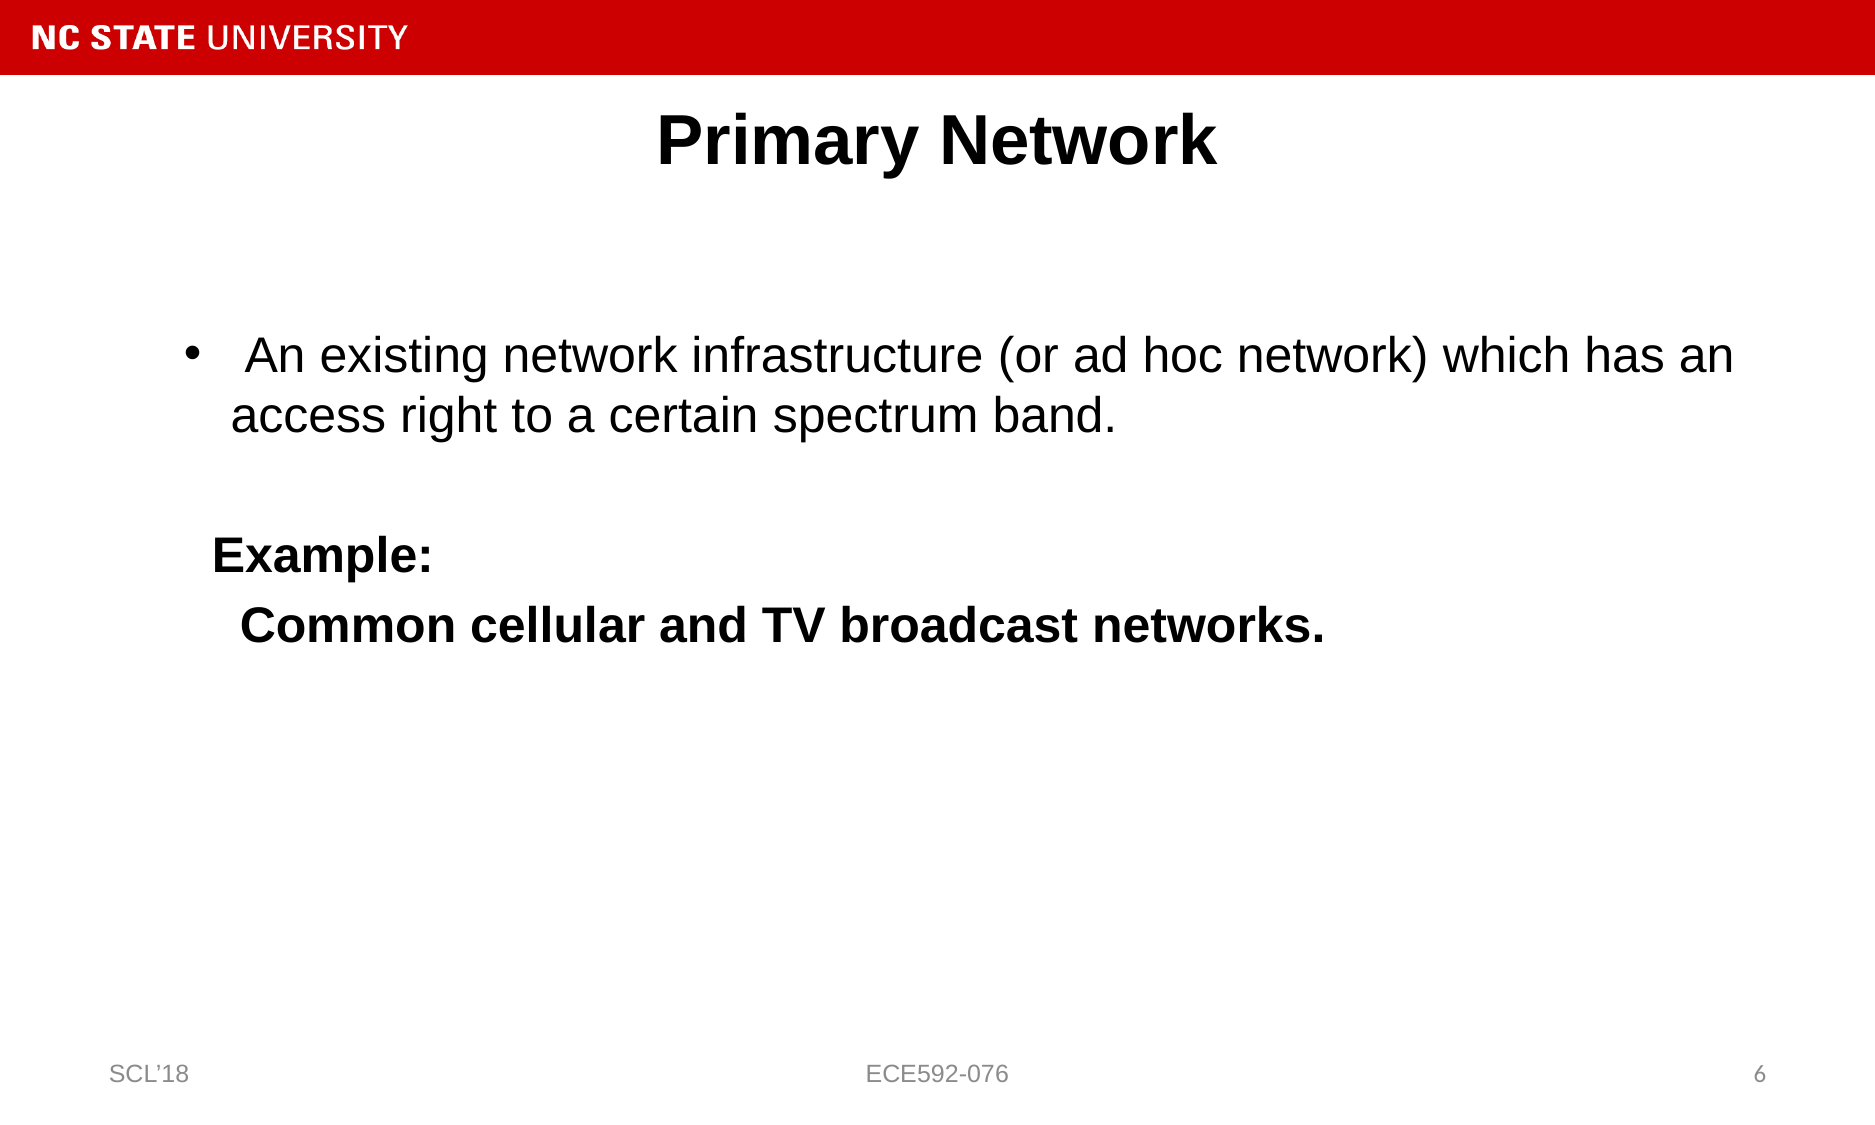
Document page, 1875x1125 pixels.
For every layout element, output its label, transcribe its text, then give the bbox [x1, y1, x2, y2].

footer ECE592-076 [640, 1042, 1235, 1103]
picture [0, 0, 1875, 75]
title Primary Network [93, 76, 1782, 196]
slide_number SCL’18 [93, 1042, 532, 1103]
slide_number 6 [1343, 1042, 1782, 1103]
list An existing network infrastructure (or ad hoc network) which has an access right to a certain spectrum band. Example: Common cellular and TV broadcast networks. [93, 196, 1782, 1043]
